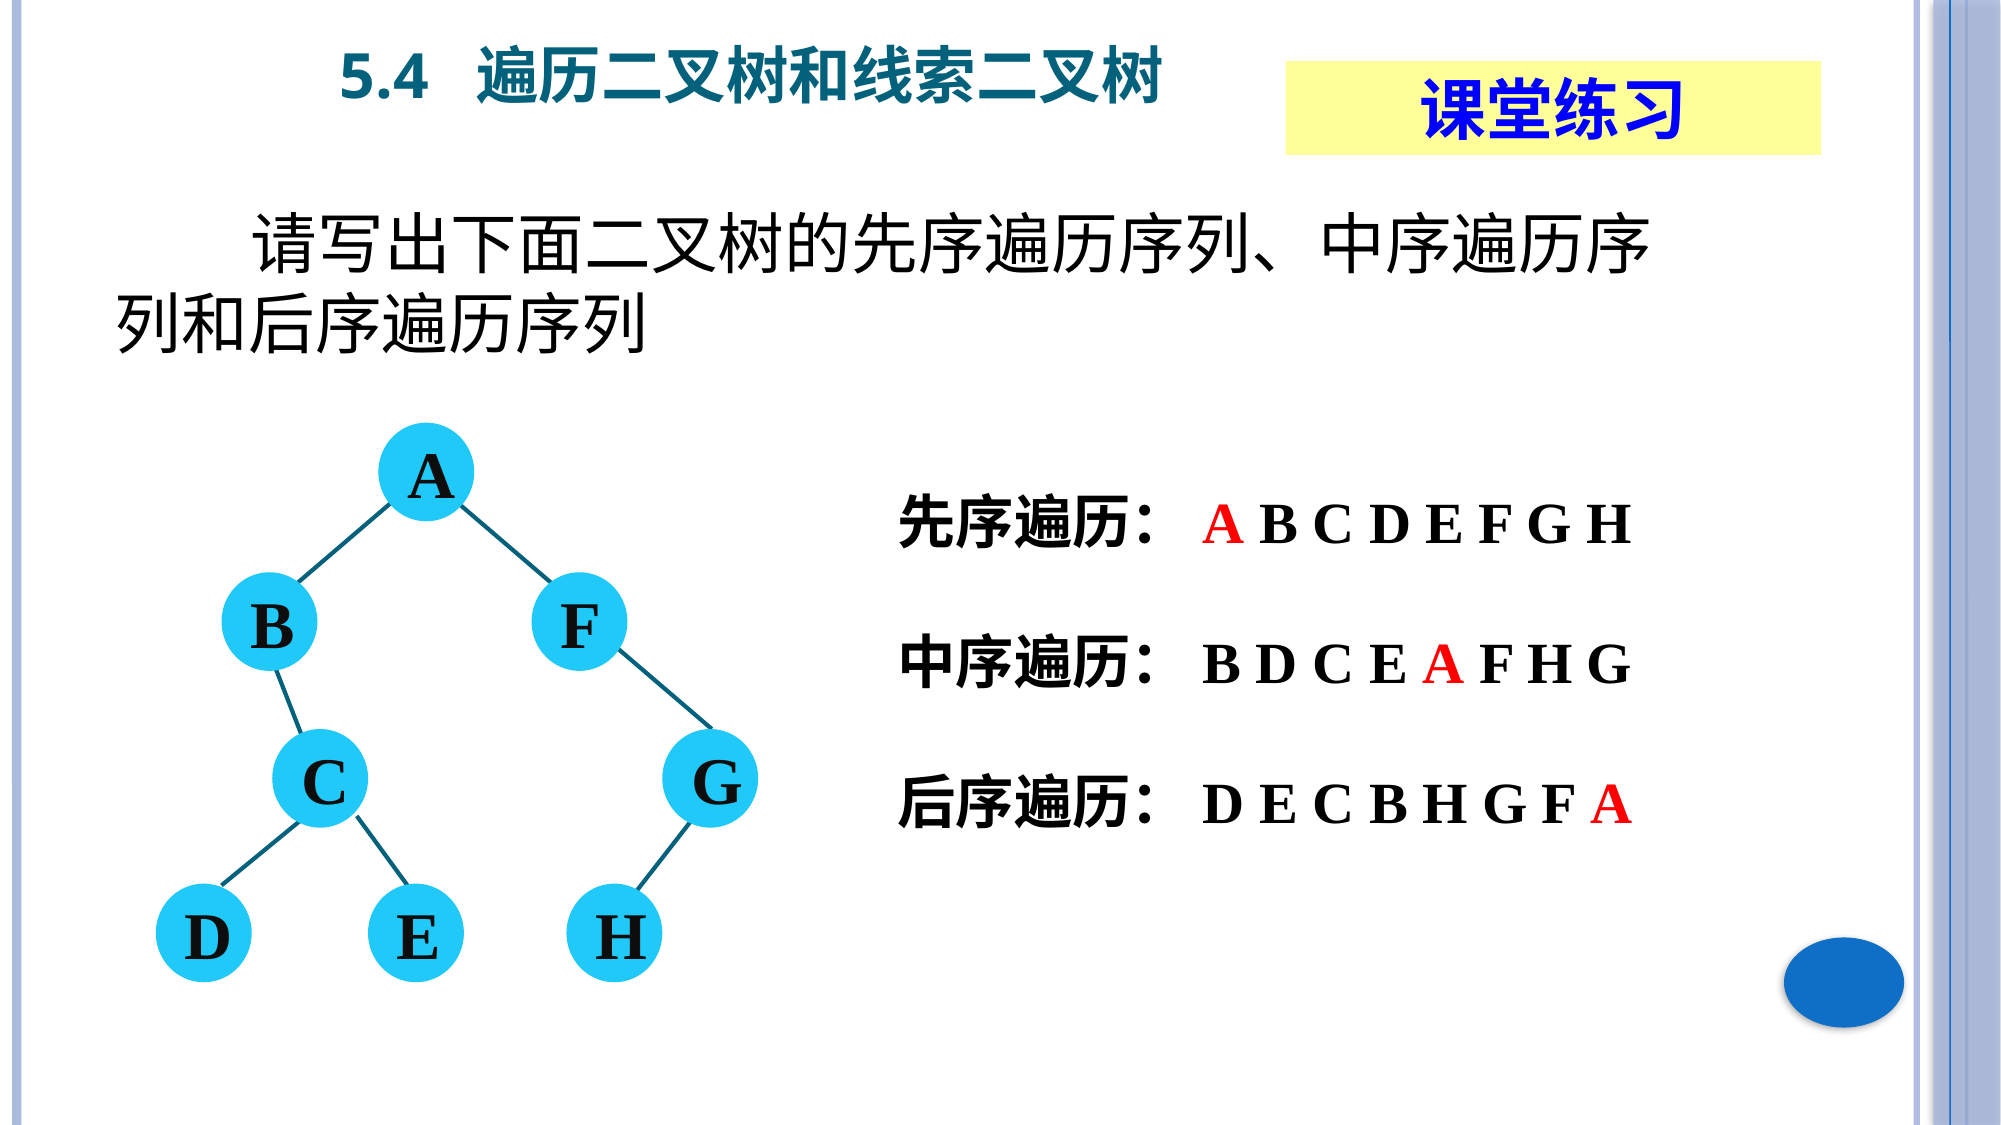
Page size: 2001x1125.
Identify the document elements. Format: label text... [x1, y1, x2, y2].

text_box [155, 422, 759, 983]
text_box 先序遍历：A B C D E F G H 中序遍历：B D C E A F H G 后序遍历：D E C B H G F A [882, 396, 1694, 924]
text_box 课堂练习 [1285, 61, 1822, 155]
text_box 5.4 遍历二叉树和线索二叉树 [324, 26, 1255, 119]
list 请写出下面二叉树的先序遍历序列、中序遍历序列和后序遍历序列 [99, 193, 1734, 386]
